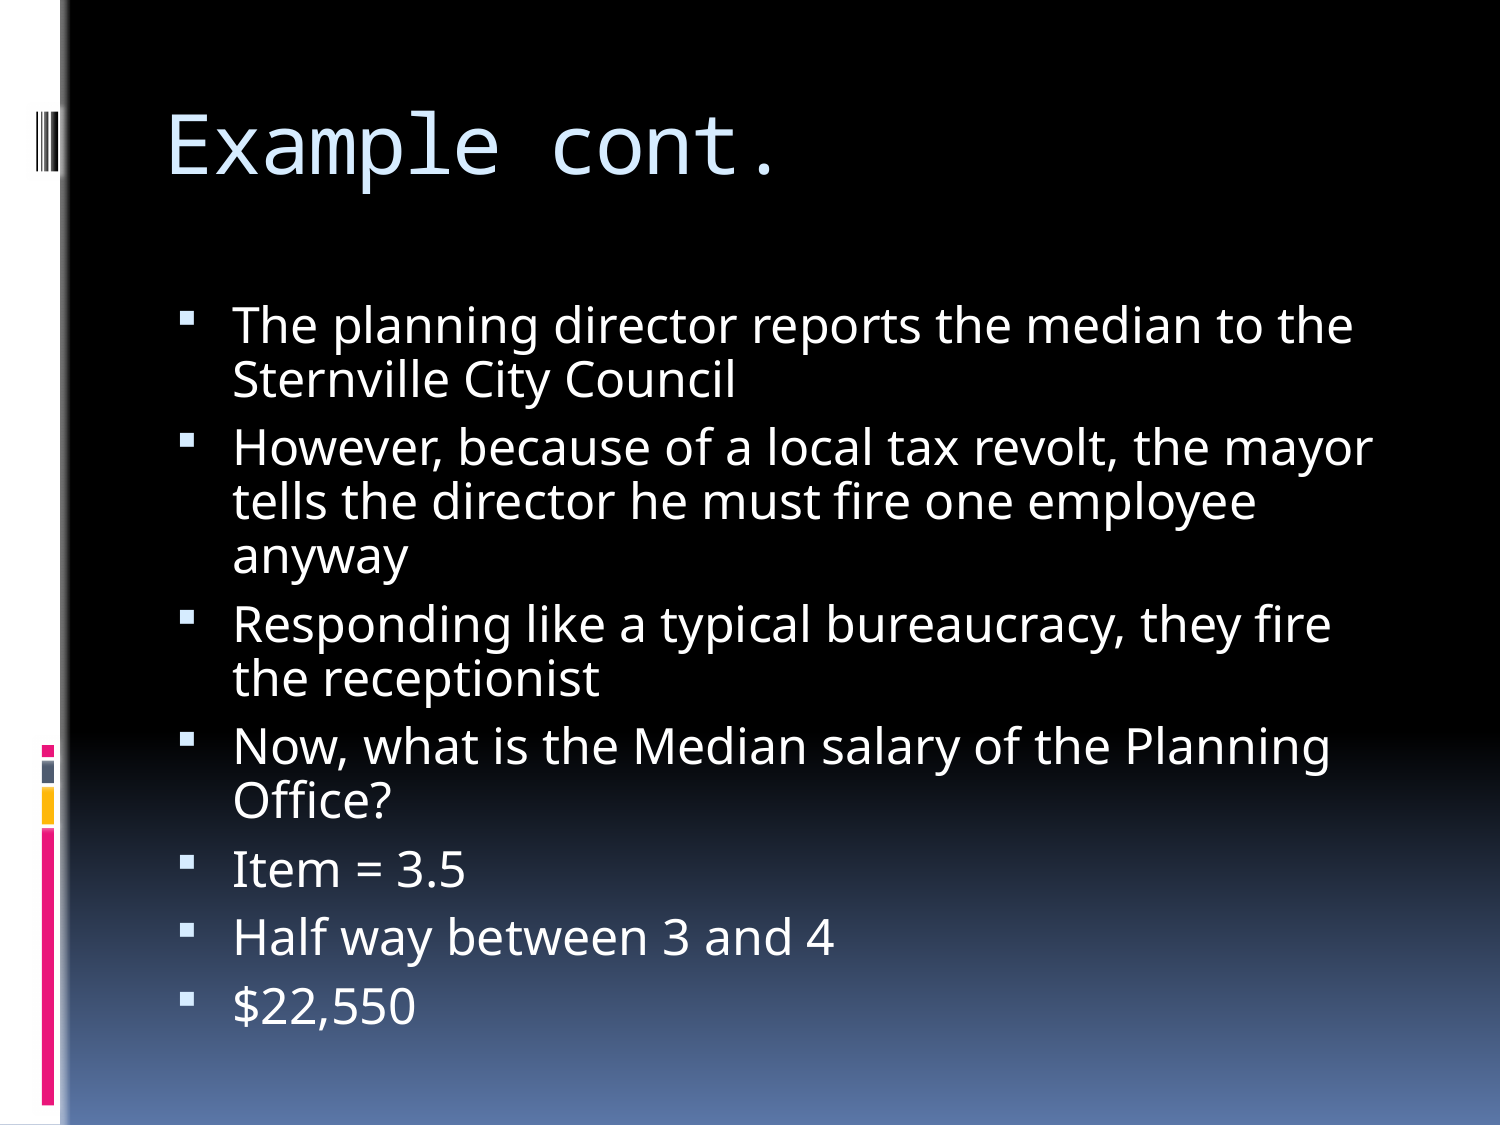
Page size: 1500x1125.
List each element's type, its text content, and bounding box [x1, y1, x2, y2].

title Example cont. [150, 83, 1425, 234]
list The planning director reports the median to the Sternville City Council However, because of a local tax revolt, the mayor tells the director he must fire one employee anyway Responding like a typical bureaucracy, they fire the receptionist Now, what is the Median salary of the Planning Office? Item = 3.5 Half way between 3 and 4 $22,550 [150, 292, 1425, 1043]
